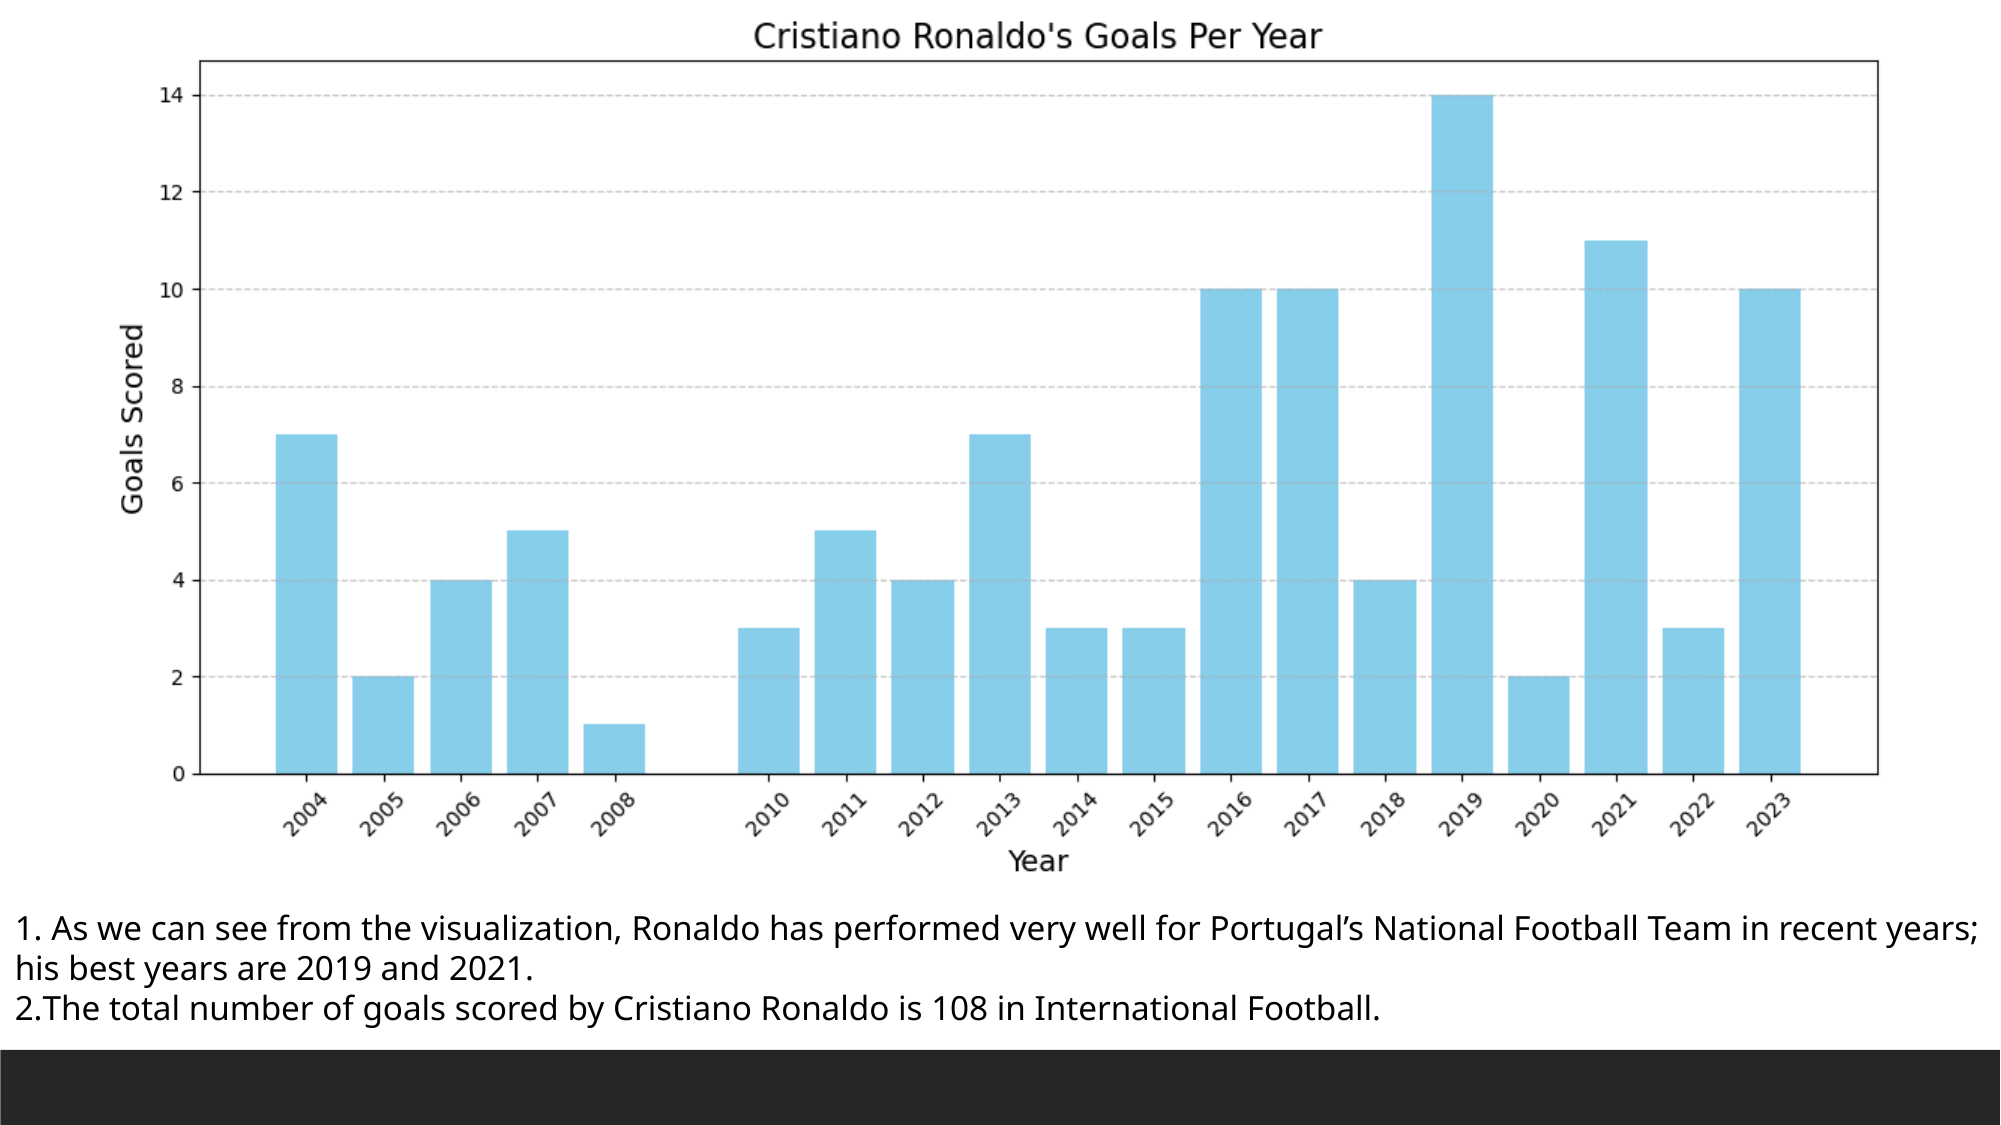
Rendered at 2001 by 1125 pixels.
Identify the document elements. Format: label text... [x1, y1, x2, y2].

text_box As we can see from the visualization, Ronaldo has performed very well for Portugal’s National Football Team in recent years; his best years are 2019 and 2021. The total number of goals scored by Cristiano Ronaldo is 108 in International Football. [0, 899, 2000, 1035]
picture [99, 0, 1901, 901]
